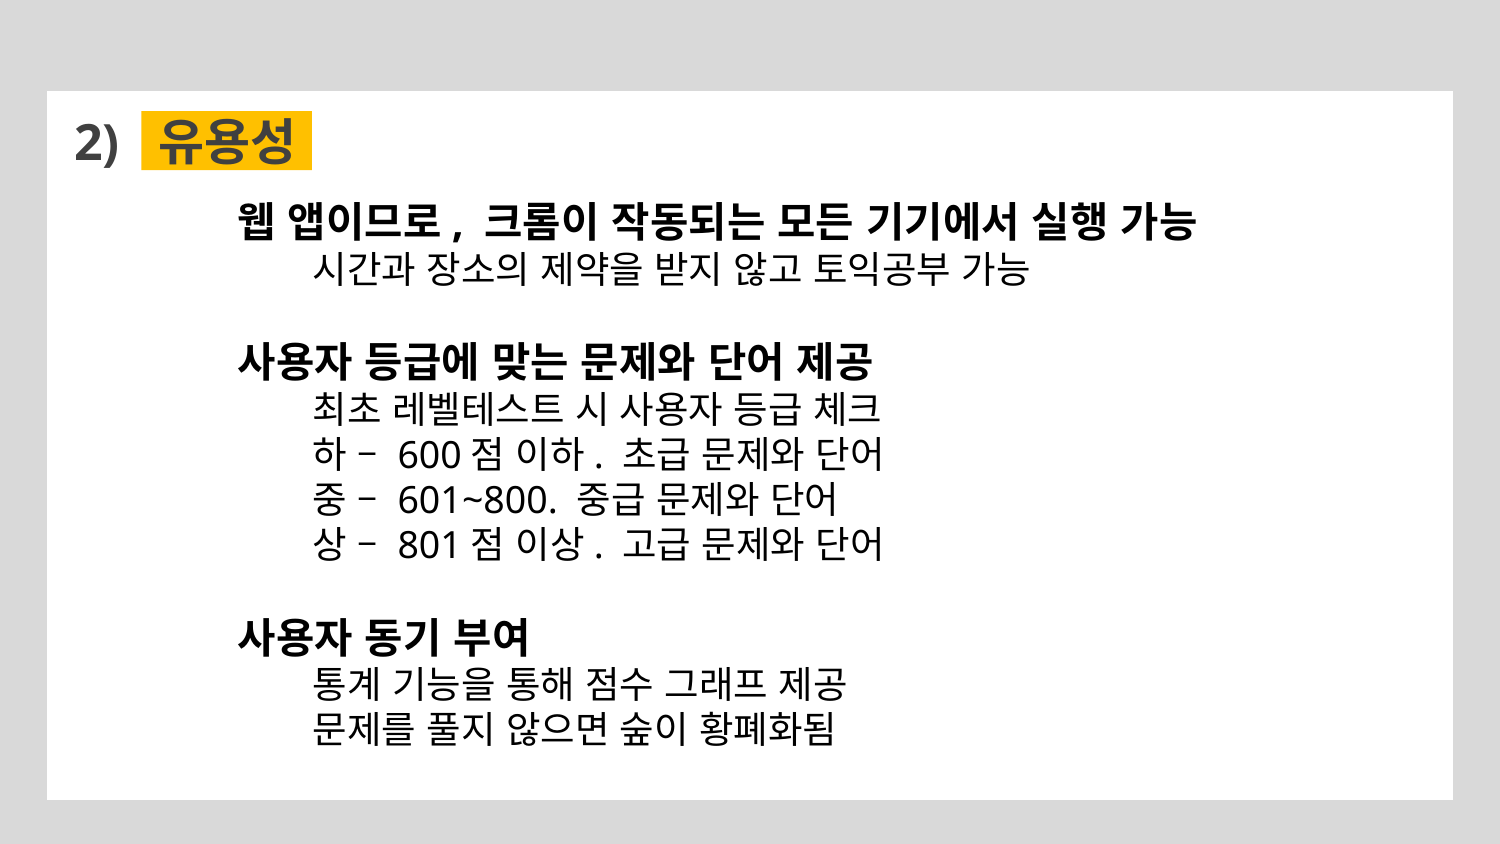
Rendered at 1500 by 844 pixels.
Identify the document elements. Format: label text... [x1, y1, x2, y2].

text_box 웹 앱이므로, 크롬이 작동되는 모든 기기에서 실행 가능 시간과 장소의 제약을 받지 않고 토익공부 가능 사용자 등급에 맞는 문제와 단어 제공 최초 레벨테스트 시 사용자 등급 체크 하 – 600점 이하. 초급 문제와 단어 중 – 601~800. 중급 문제와 단어 상 – 801점 이상. 고급 문제와 단어 사용자 동기 부여 통계 기능을 통해 점수 그래프 제공 문제를 풀지 않으면 숲이 황폐화됨 [222, 188, 1213, 759]
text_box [52, 102, 319, 179]
text_box [45, 89, 1455, 802]
